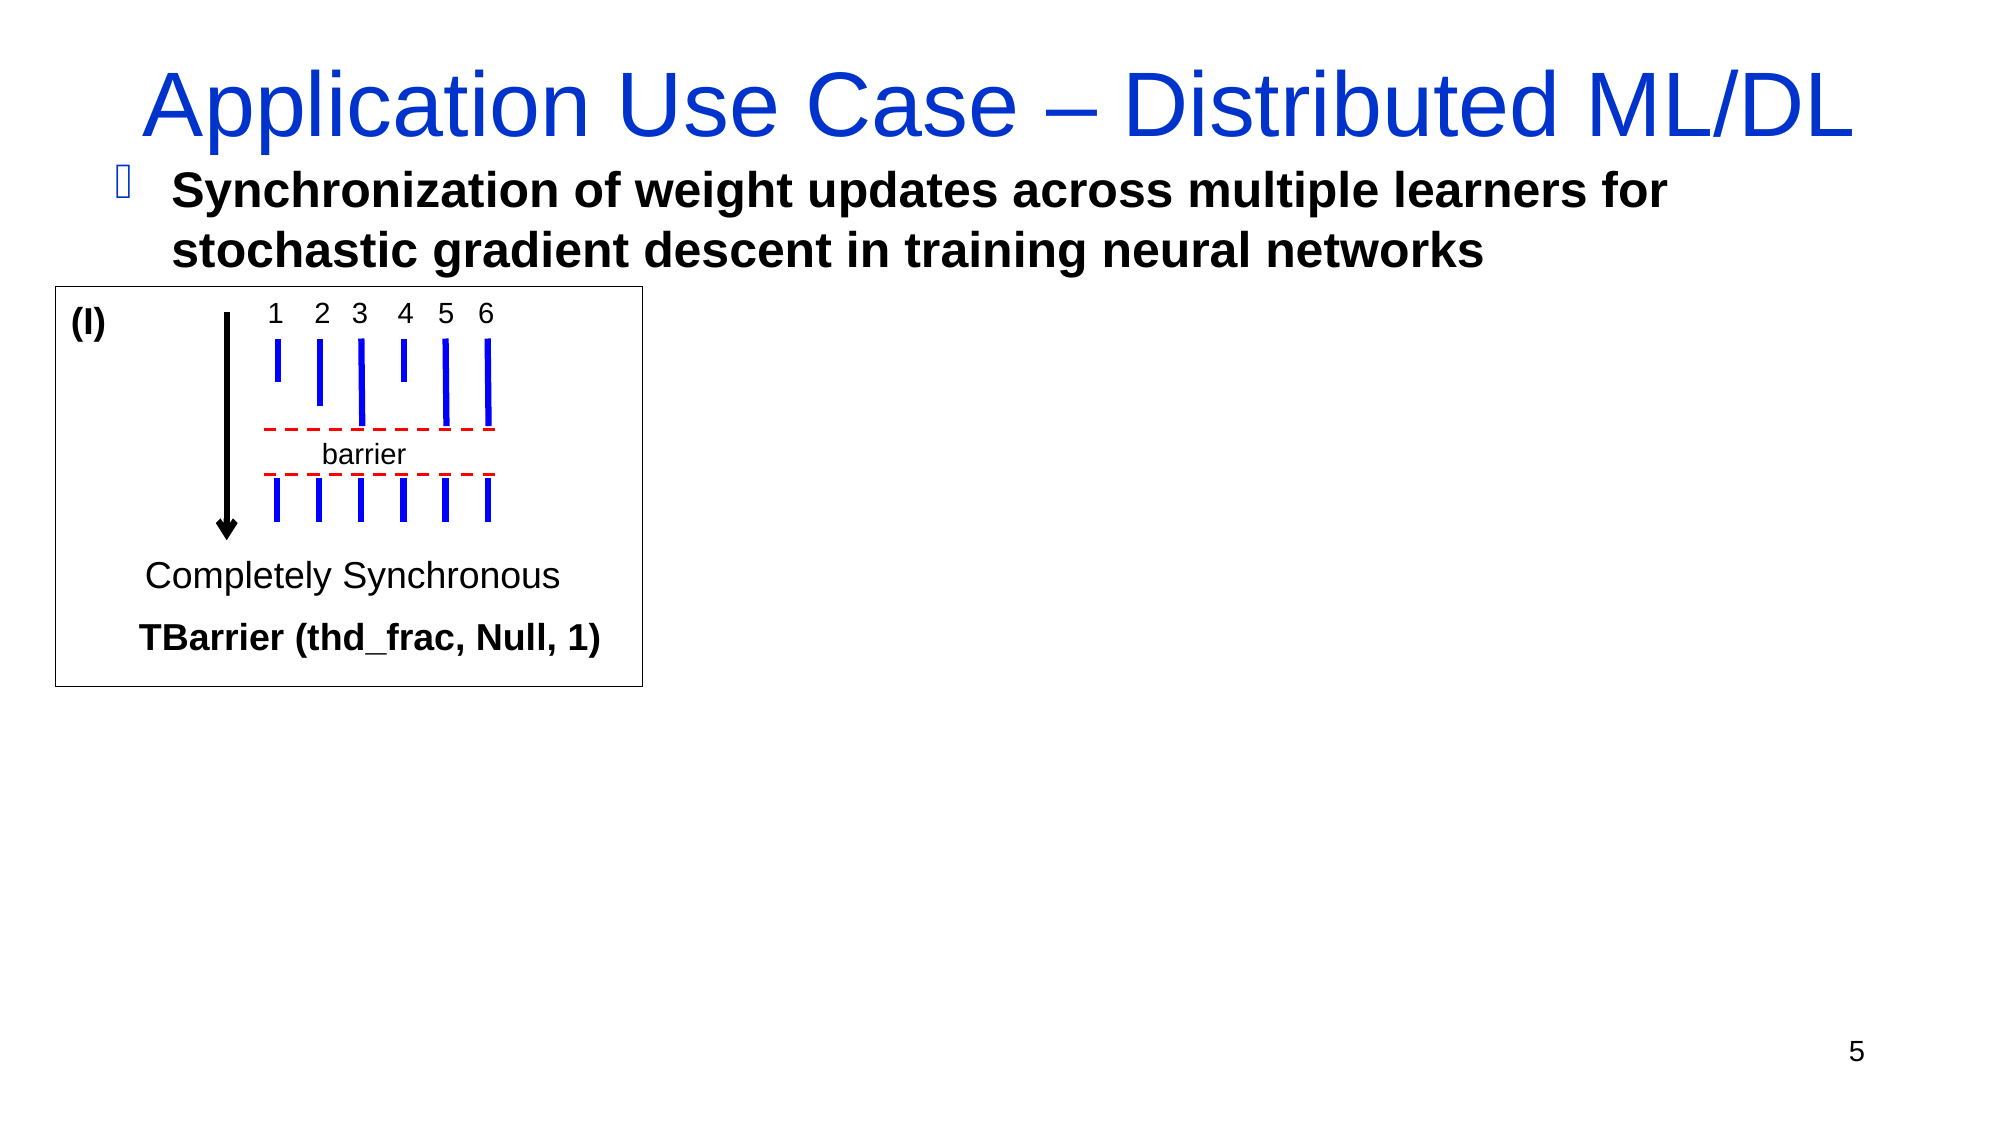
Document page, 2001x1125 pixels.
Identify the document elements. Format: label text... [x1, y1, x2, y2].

title Application Use Case – Distributed ML/DL [99, 24, 1900, 149]
slide_number 5 [1413, 1024, 1880, 1103]
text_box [55, 286, 643, 687]
list Synchronization of weight updates across multiple learners for stochastic gradient descent in training neural networks [99, 149, 1900, 313]
